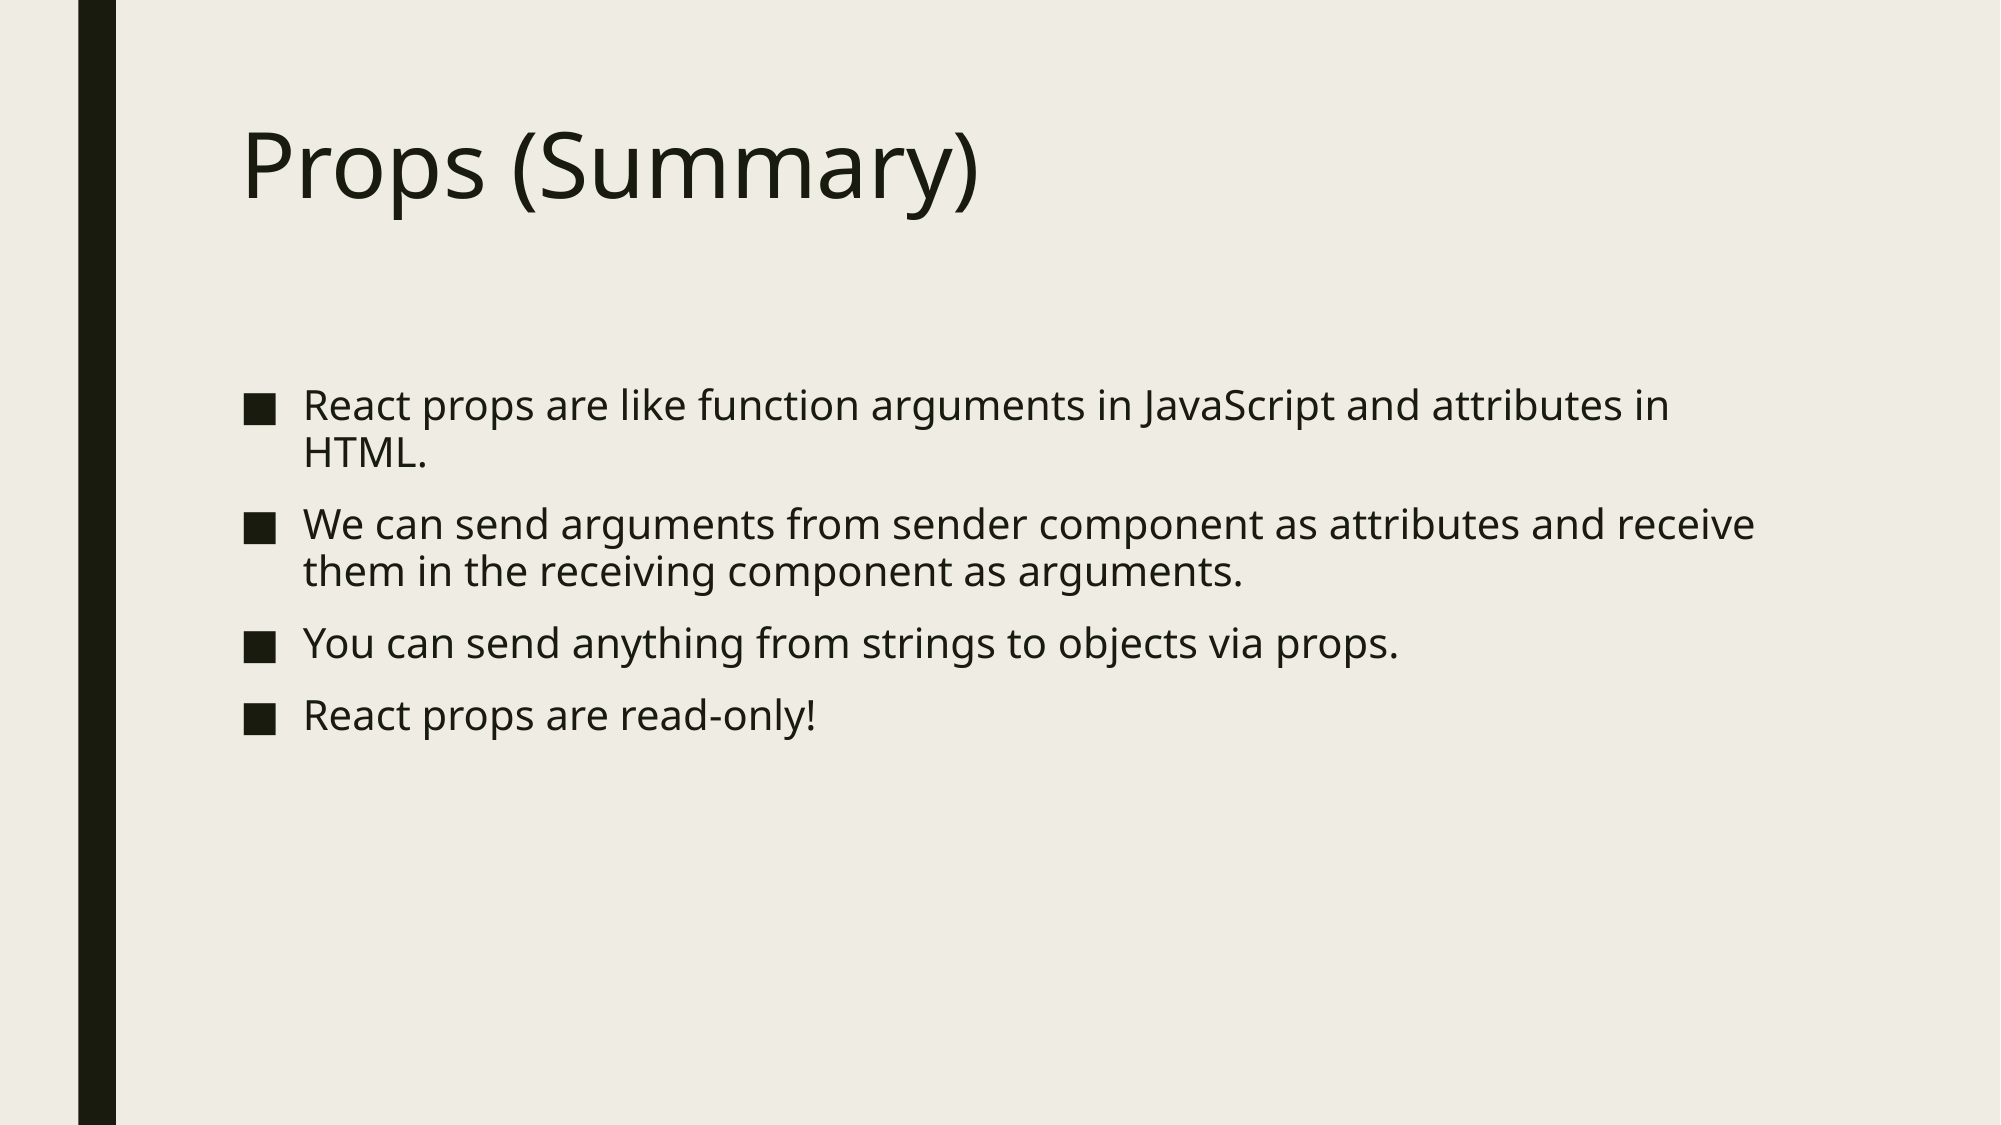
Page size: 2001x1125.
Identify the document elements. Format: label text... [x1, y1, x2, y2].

list React props are like function arguments in JavaScript and attributes in HTML. We can send arguments from sender component as attributes and receive them in the receiving component as arguments. You can send anything from strings to objects via props. React props are read-only! [225, 375, 1800, 963]
title Props (Summary) [225, 112, 1800, 357]
